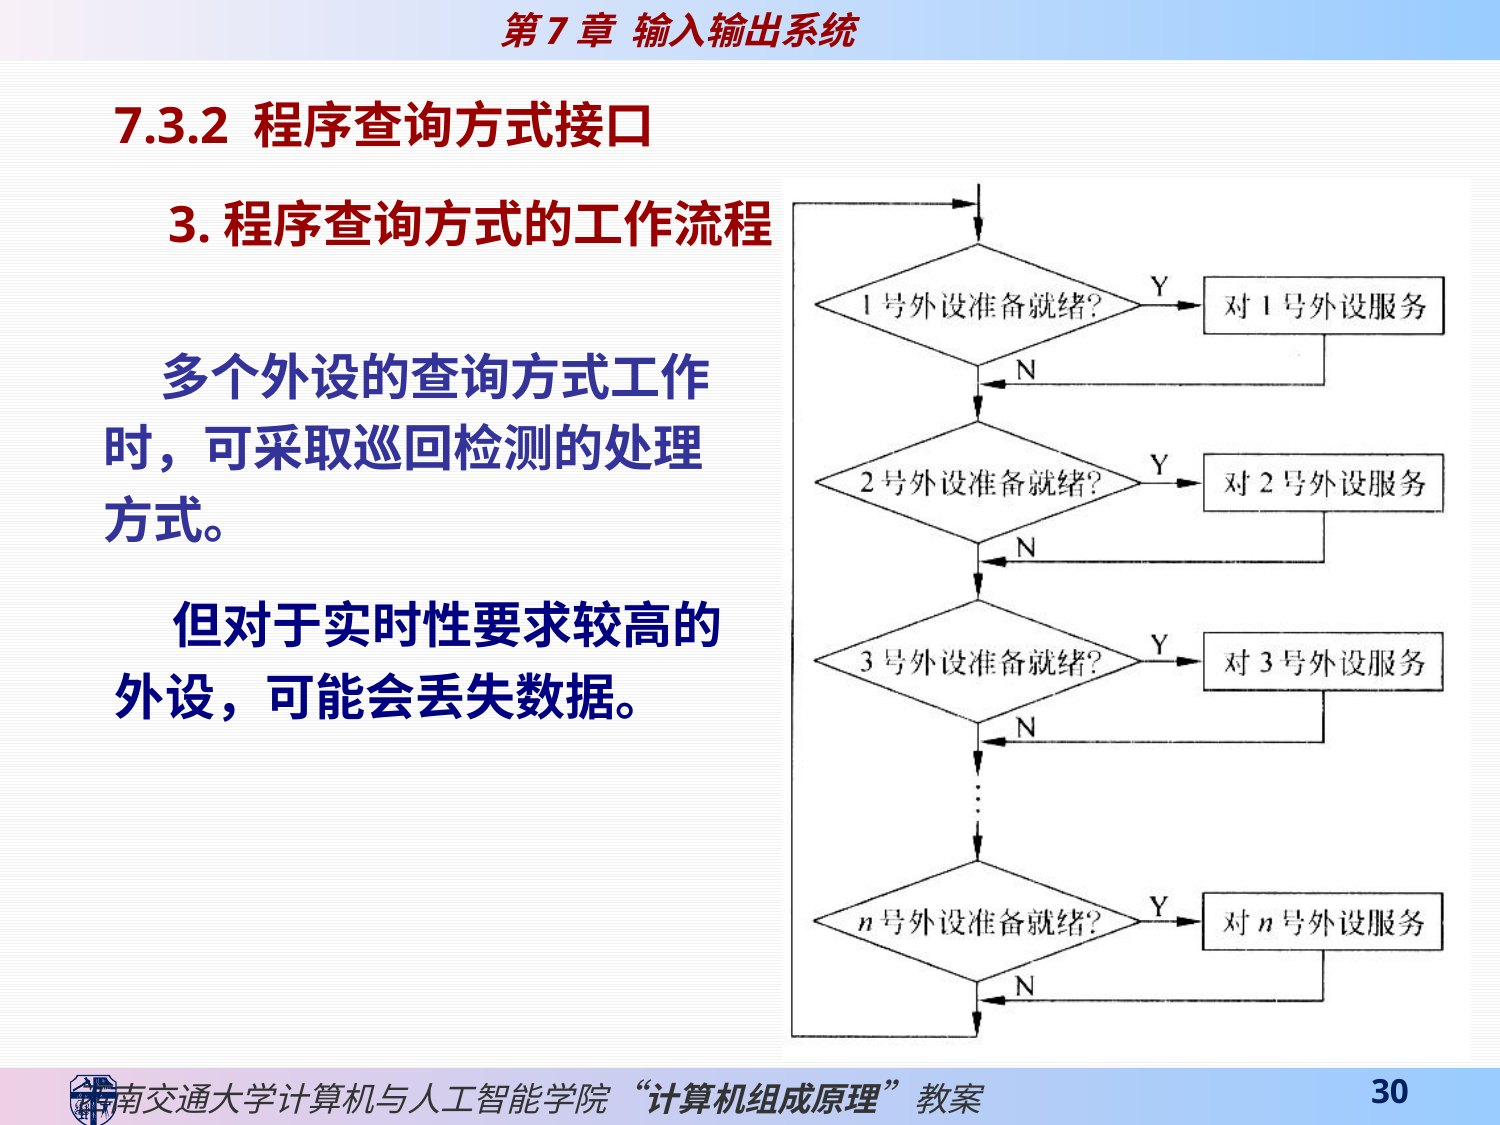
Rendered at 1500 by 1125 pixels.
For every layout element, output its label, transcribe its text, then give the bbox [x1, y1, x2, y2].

text_box 7.3.2 程序查询方式接口 [100, 87, 727, 154]
picture [782, 177, 1471, 1062]
text_box 3.程序查询方式的工作流程 [154, 184, 776, 260]
text_box 但对于实时性要求较高的外设，可能会丢失数据。 [100, 574, 762, 733]
text_box 多个外设的查询方式工作时，可采取巡回检测的处理方式。 [88, 325, 750, 557]
